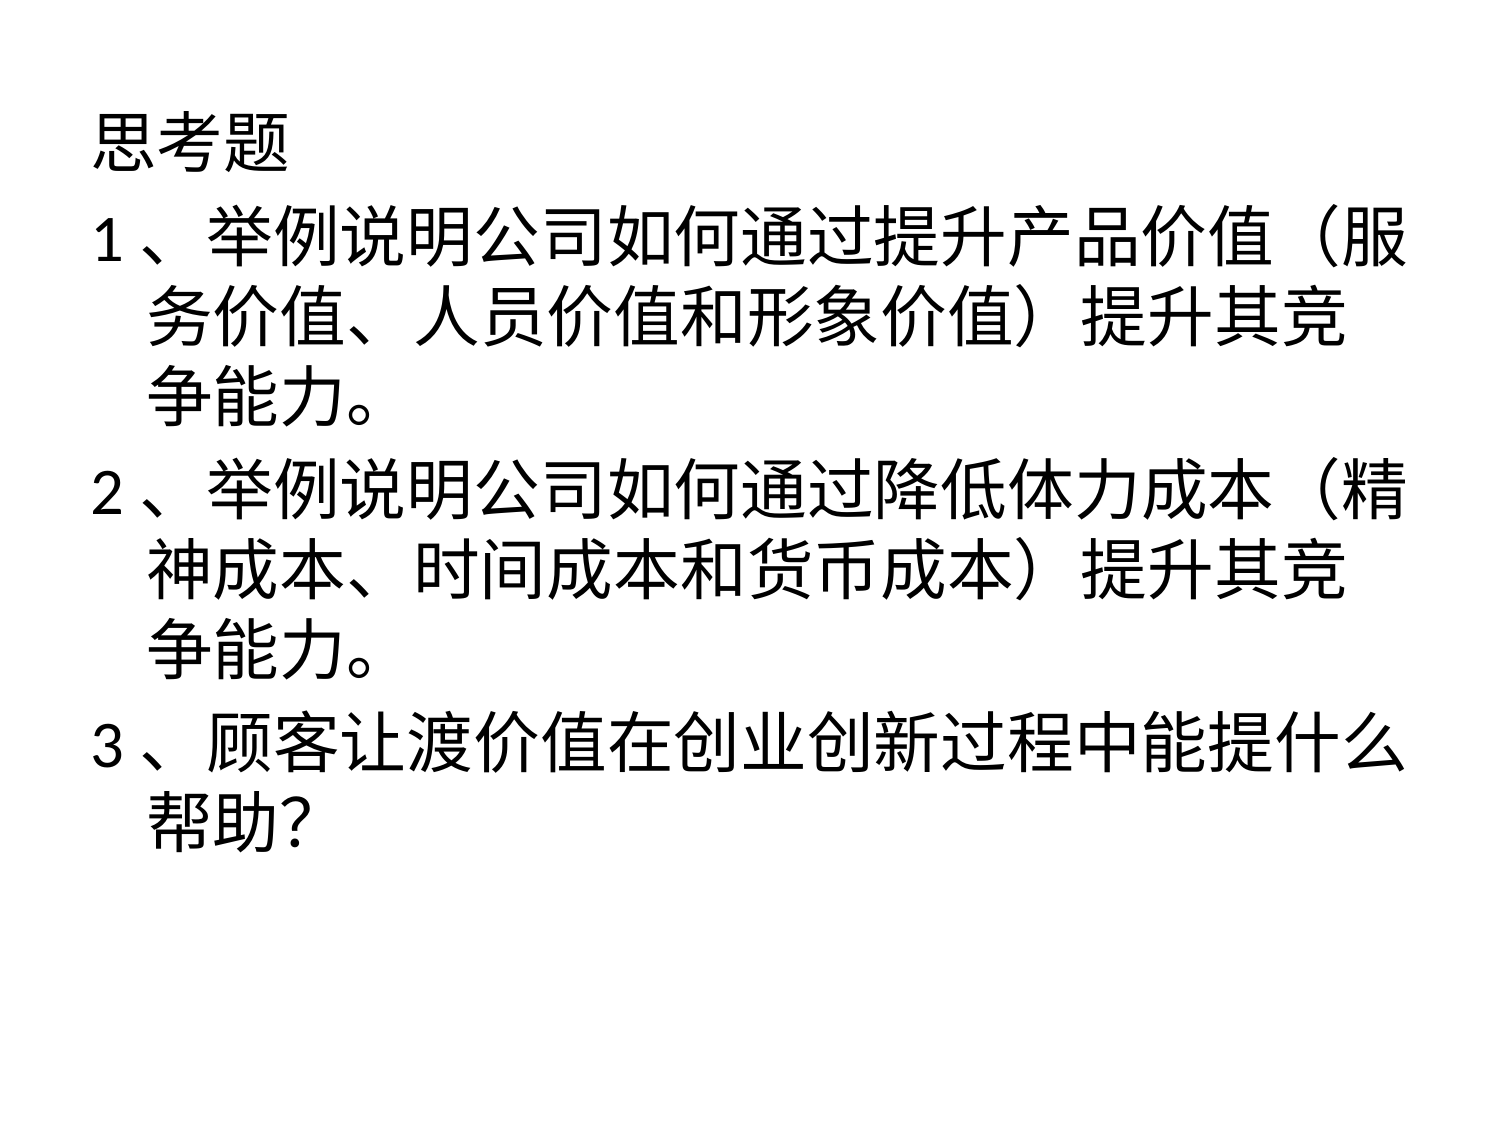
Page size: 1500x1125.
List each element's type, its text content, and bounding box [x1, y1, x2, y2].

list 思考题 1、举例说明公司如何通过提升产品价值（服务价值、人员价值和形象价值）提升其竞争能力。 2、举例说明公司如何通过降低体力成本（精神成本、时间成本和货币成本）提升其竞争能力。 3、顾客让渡价值在创业创新过程中能提什么帮助？ [75, 93, 1425, 1005]
